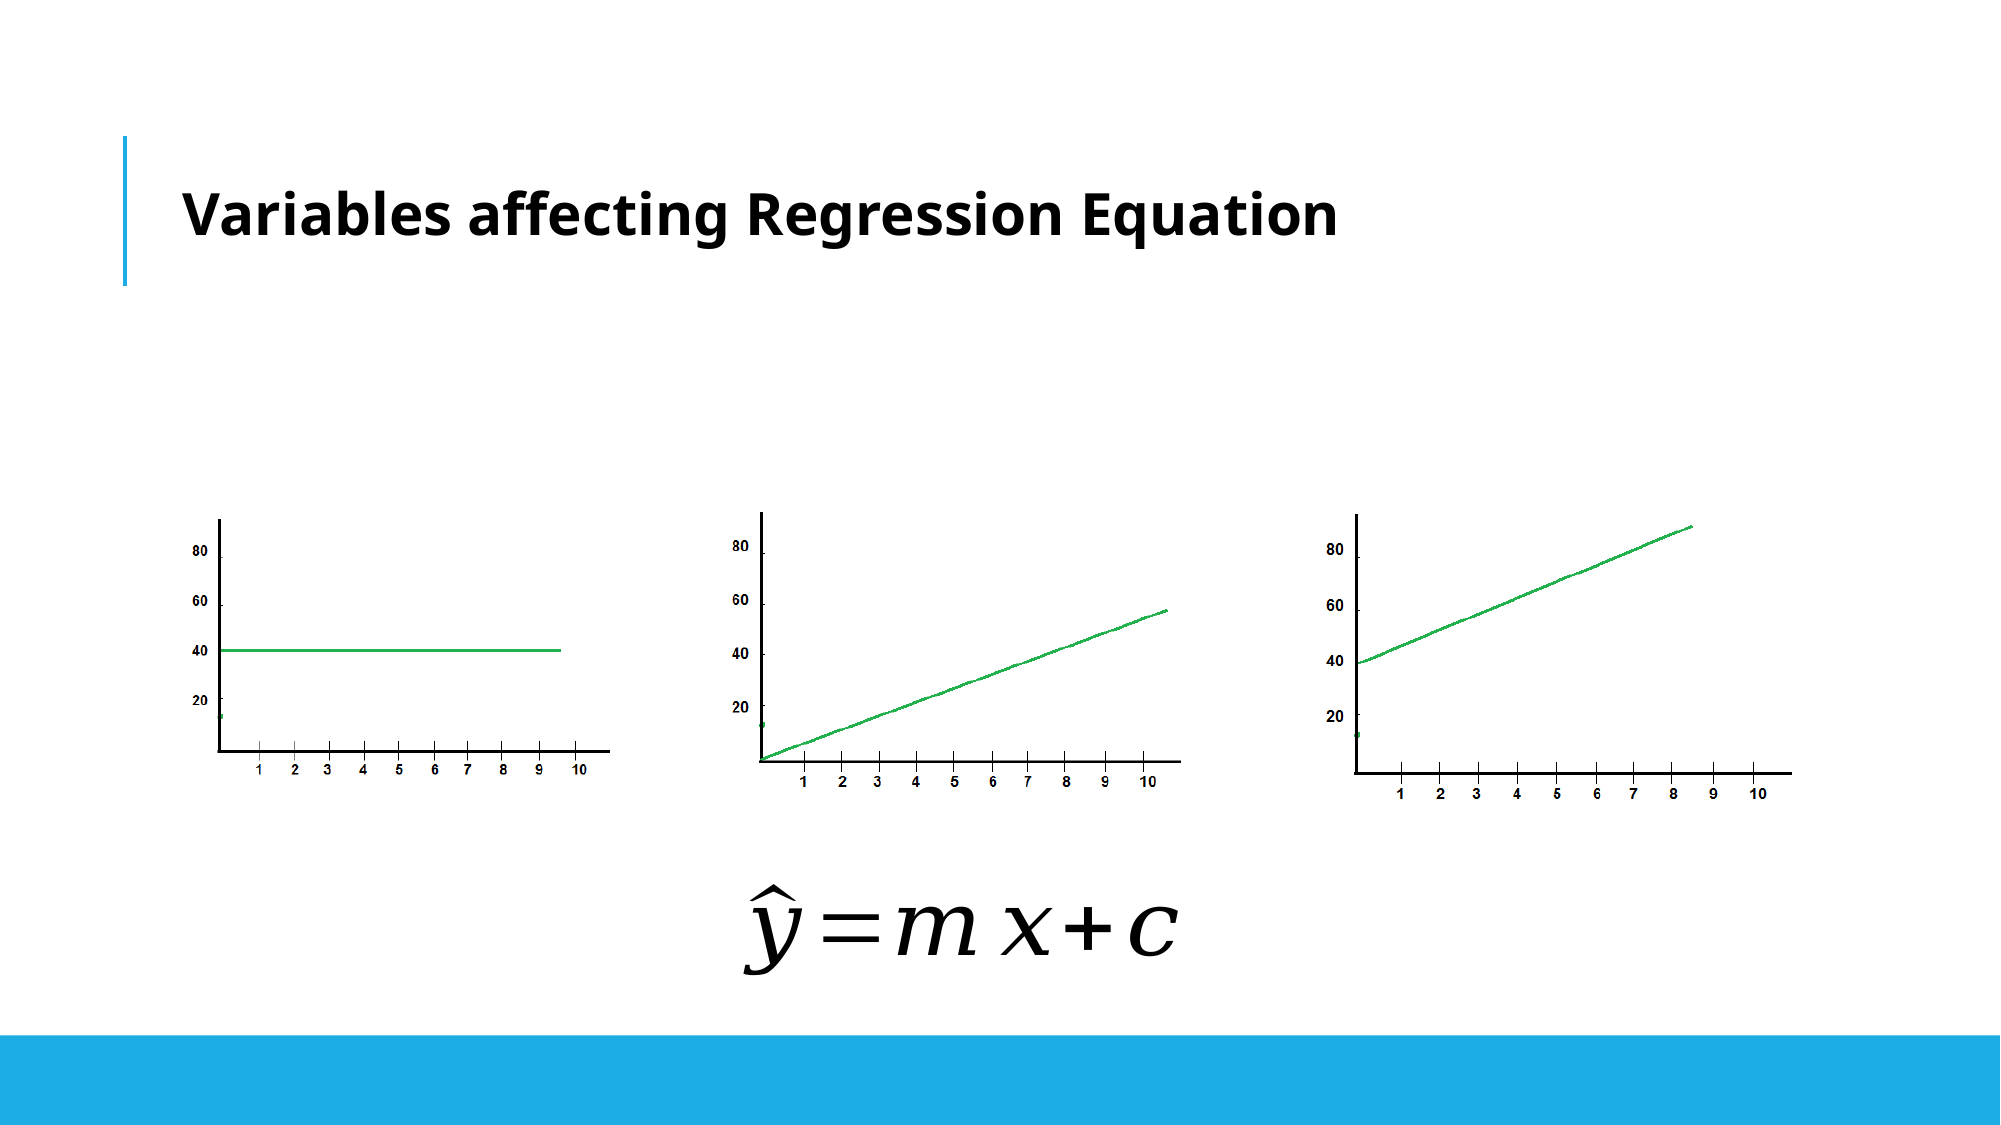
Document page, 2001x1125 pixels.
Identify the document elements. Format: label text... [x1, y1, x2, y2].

picture [719, 501, 1204, 815]
picture [1289, 501, 1815, 839]
title Variables affecting Regression Equation [167, 169, 1763, 256]
picture [171, 494, 635, 815]
